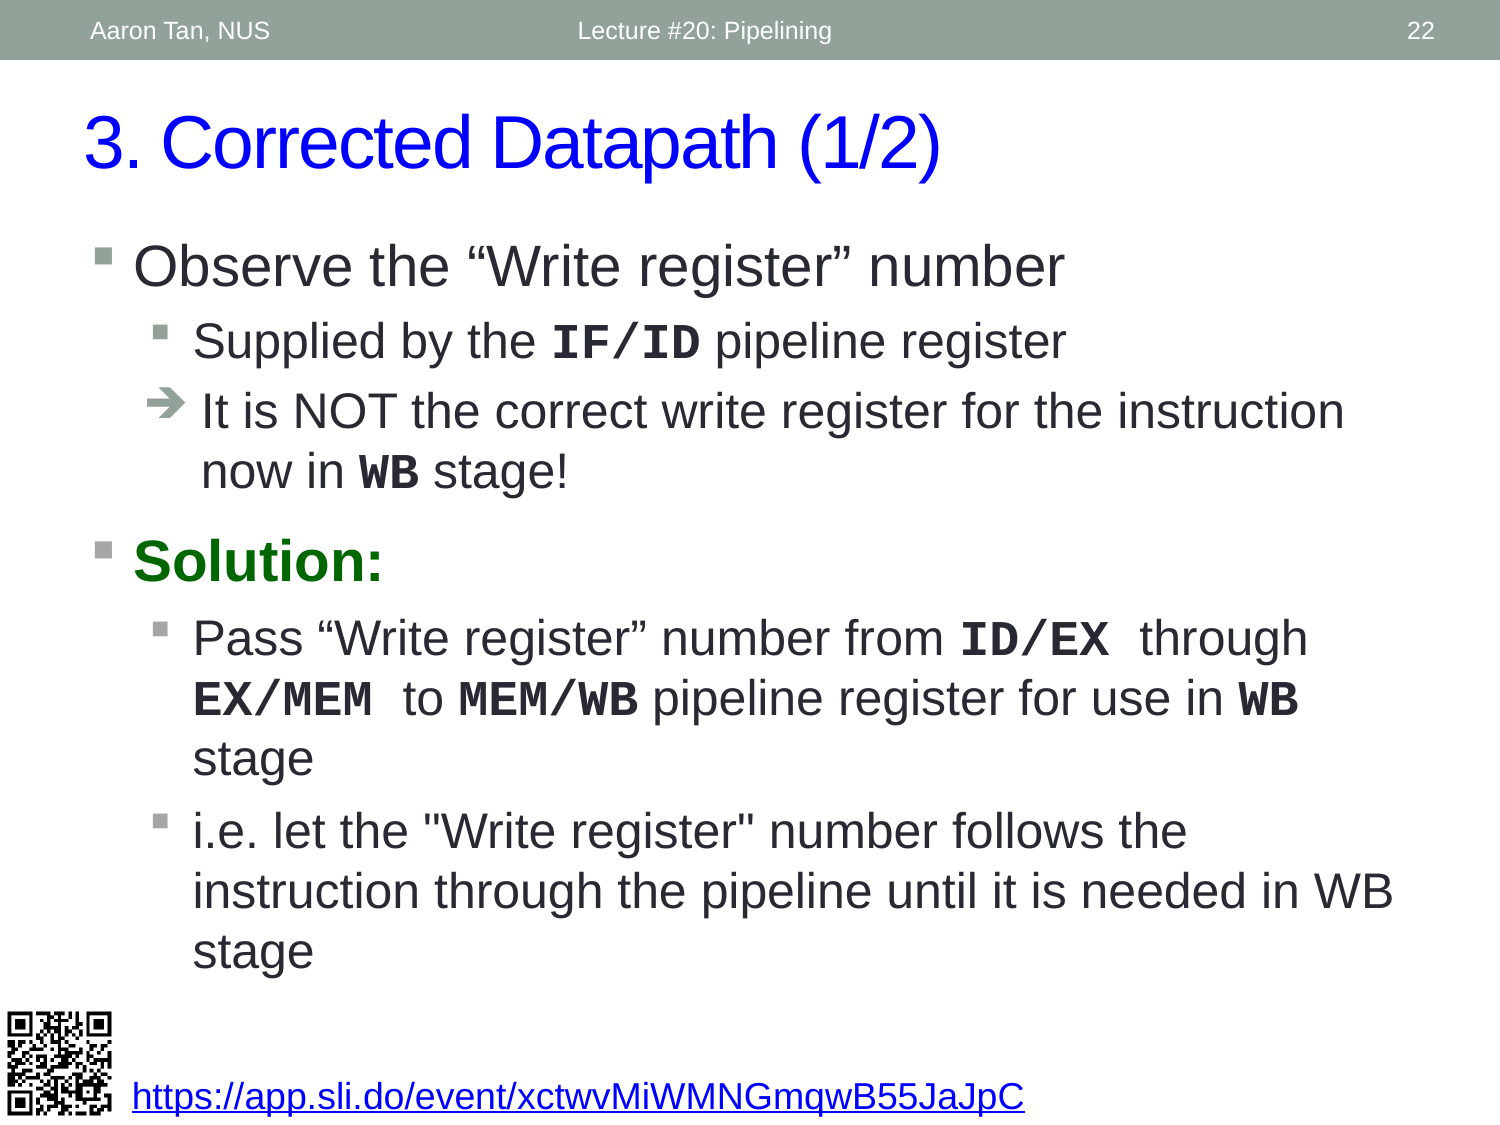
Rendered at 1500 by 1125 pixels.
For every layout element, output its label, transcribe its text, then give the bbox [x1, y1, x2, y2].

text_box Observe the “Write register” number Supplied by the IF/ID pipeline register It is NOT the correct write register for the instruction now in WB stage! Solution: Pass “Write register” number from ID/EX through EX/MEM to MEM/WB pipeline register for use in WB stage i.e. let the "Write register" number follows the instruction through the pipeline until it is needed in WB stage [74, 220, 1425, 1038]
title 3. Corrected Datapath (1/2) [68, 86, 1450, 192]
picture [0, 1004, 118, 1122]
slide_number Aaron Tan, NUS [75, 3, 550, 57]
footer Lecture #20: Pipelining [562, 3, 1238, 57]
slide_number 22 [1308, 3, 1450, 57]
